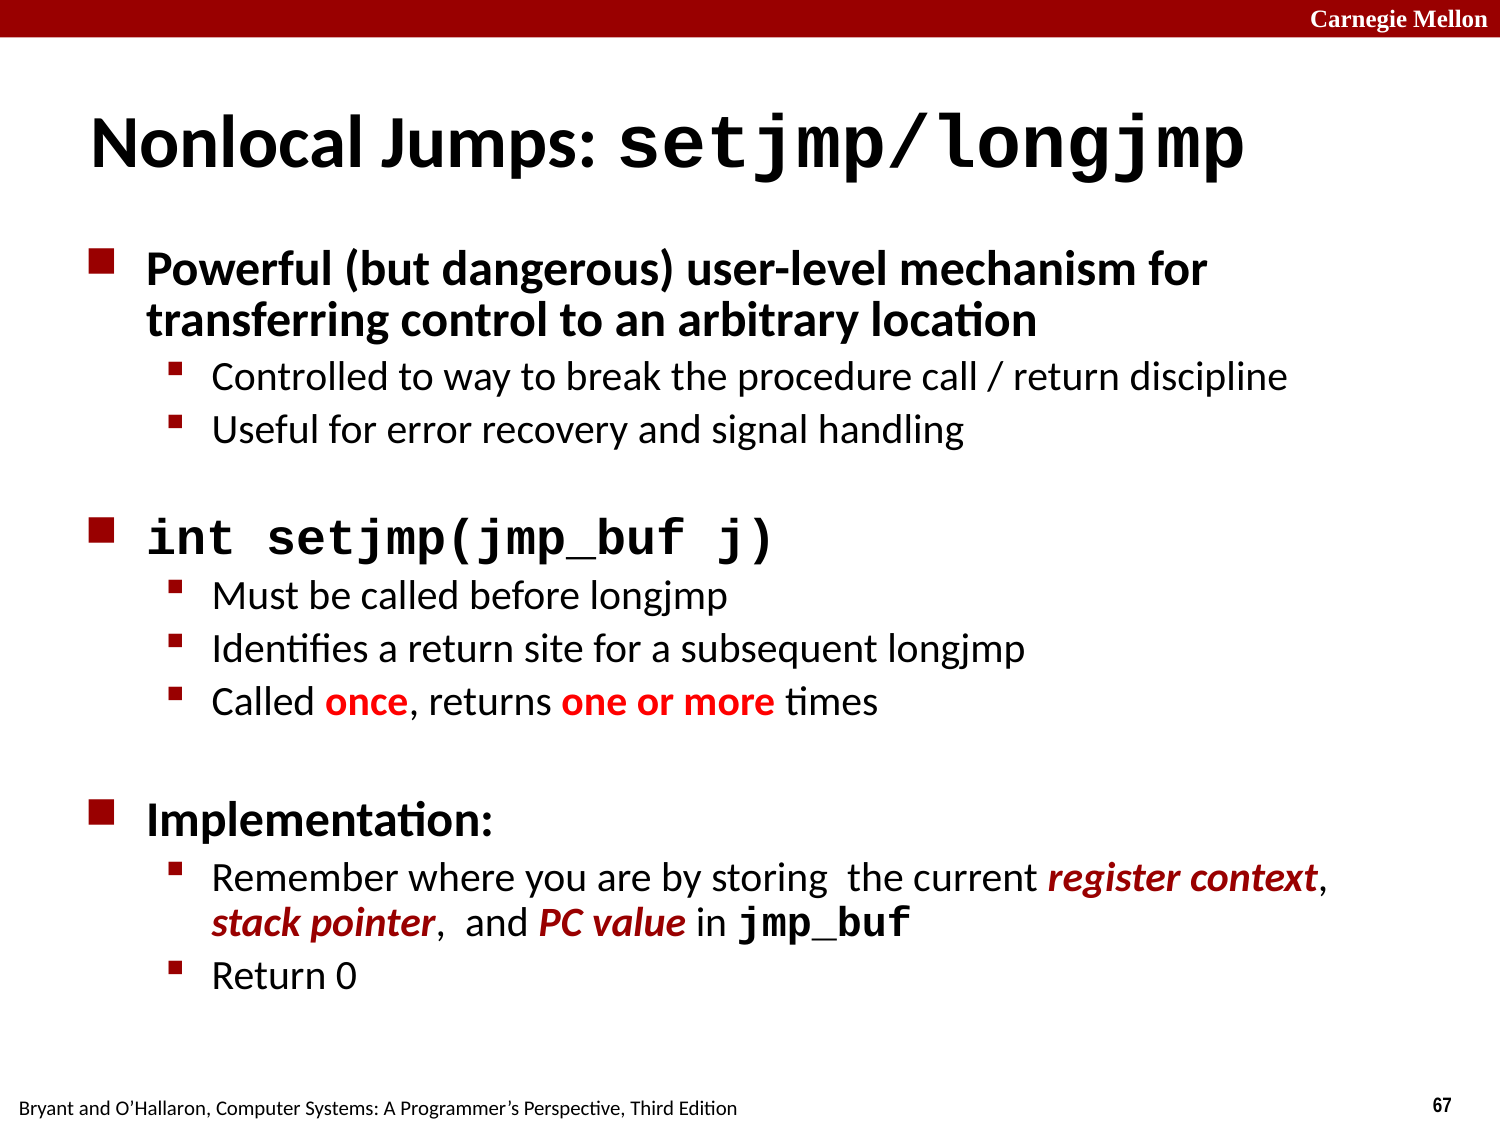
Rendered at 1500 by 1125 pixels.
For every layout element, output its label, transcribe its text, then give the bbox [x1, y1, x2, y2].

list Powerful (but dangerous) user-level mechanism for transferring control to an arbitrary location Controlled to way to break the procedure call / return discipline Useful for error recovery and signal handling int setjmp(jmp_buf j) Must be called before longjmp Identifies a return site for a subsequent longjmp Called once, returns one or more times Implementation: Remember where you are by storing the current register context, stack pointer, and PC value in jmp_buf Return 0 [74, 236, 1438, 976]
title Nonlocal Jumps: setjmp/longjmp [74, 62, 1476, 213]
